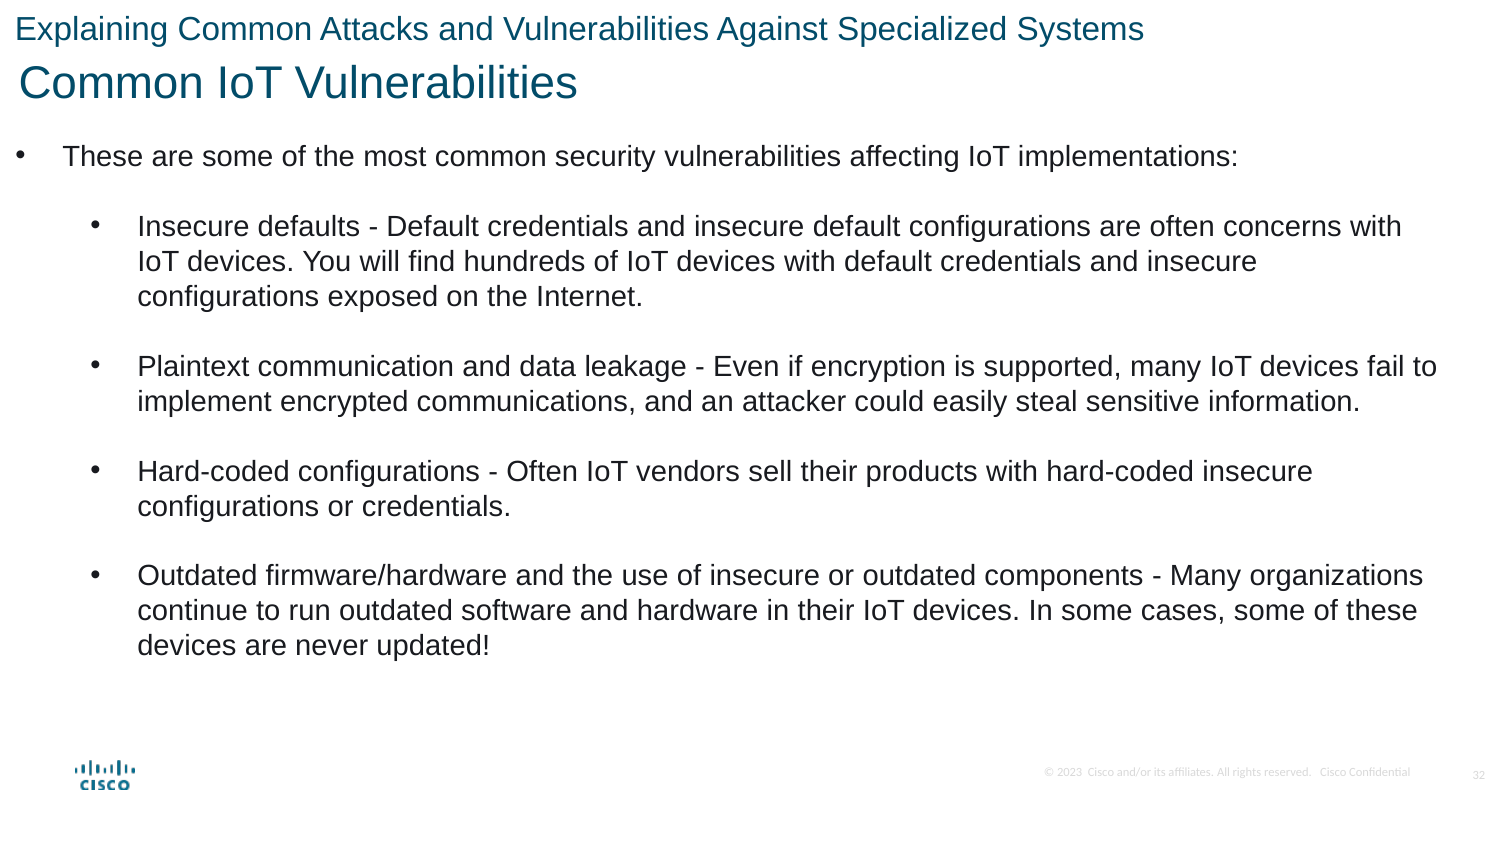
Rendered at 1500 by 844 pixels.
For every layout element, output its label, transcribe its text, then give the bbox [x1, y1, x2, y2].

slide_number 32 [1425, 759, 1500, 797]
list Common IoT Vulnerabilities [3, 45, 1094, 116]
list Explaining Common Attacks and Vulnerabilities Against Specialized Systems [0, 0, 1484, 45]
picture [75, 759, 135, 790]
text_box These are some of the most common security vulnerabilities affecting IoT implementations: Insecure defaults - Default credentials and insecure default configurations are often concerns with IoT devices. You will find hundreds of IoT devices with default credentials and insecure configurations exposed on the Internet. Plaintext communication and data leakage - Even if encryption is supported, many IoT devices fail to implement encrypted communications, and an attacker could easily steal sensitive information. Hard-coded configurations - Often IoT vendors sell their products with hard-coded insecure configurations or credentials. Outdated firmware/hardware and the use of insecure or outdated components - Many organizations continue to run outdated software and hardware in their IoT devices. In some cases, some of these devices are never updated! [0, 129, 1461, 717]
